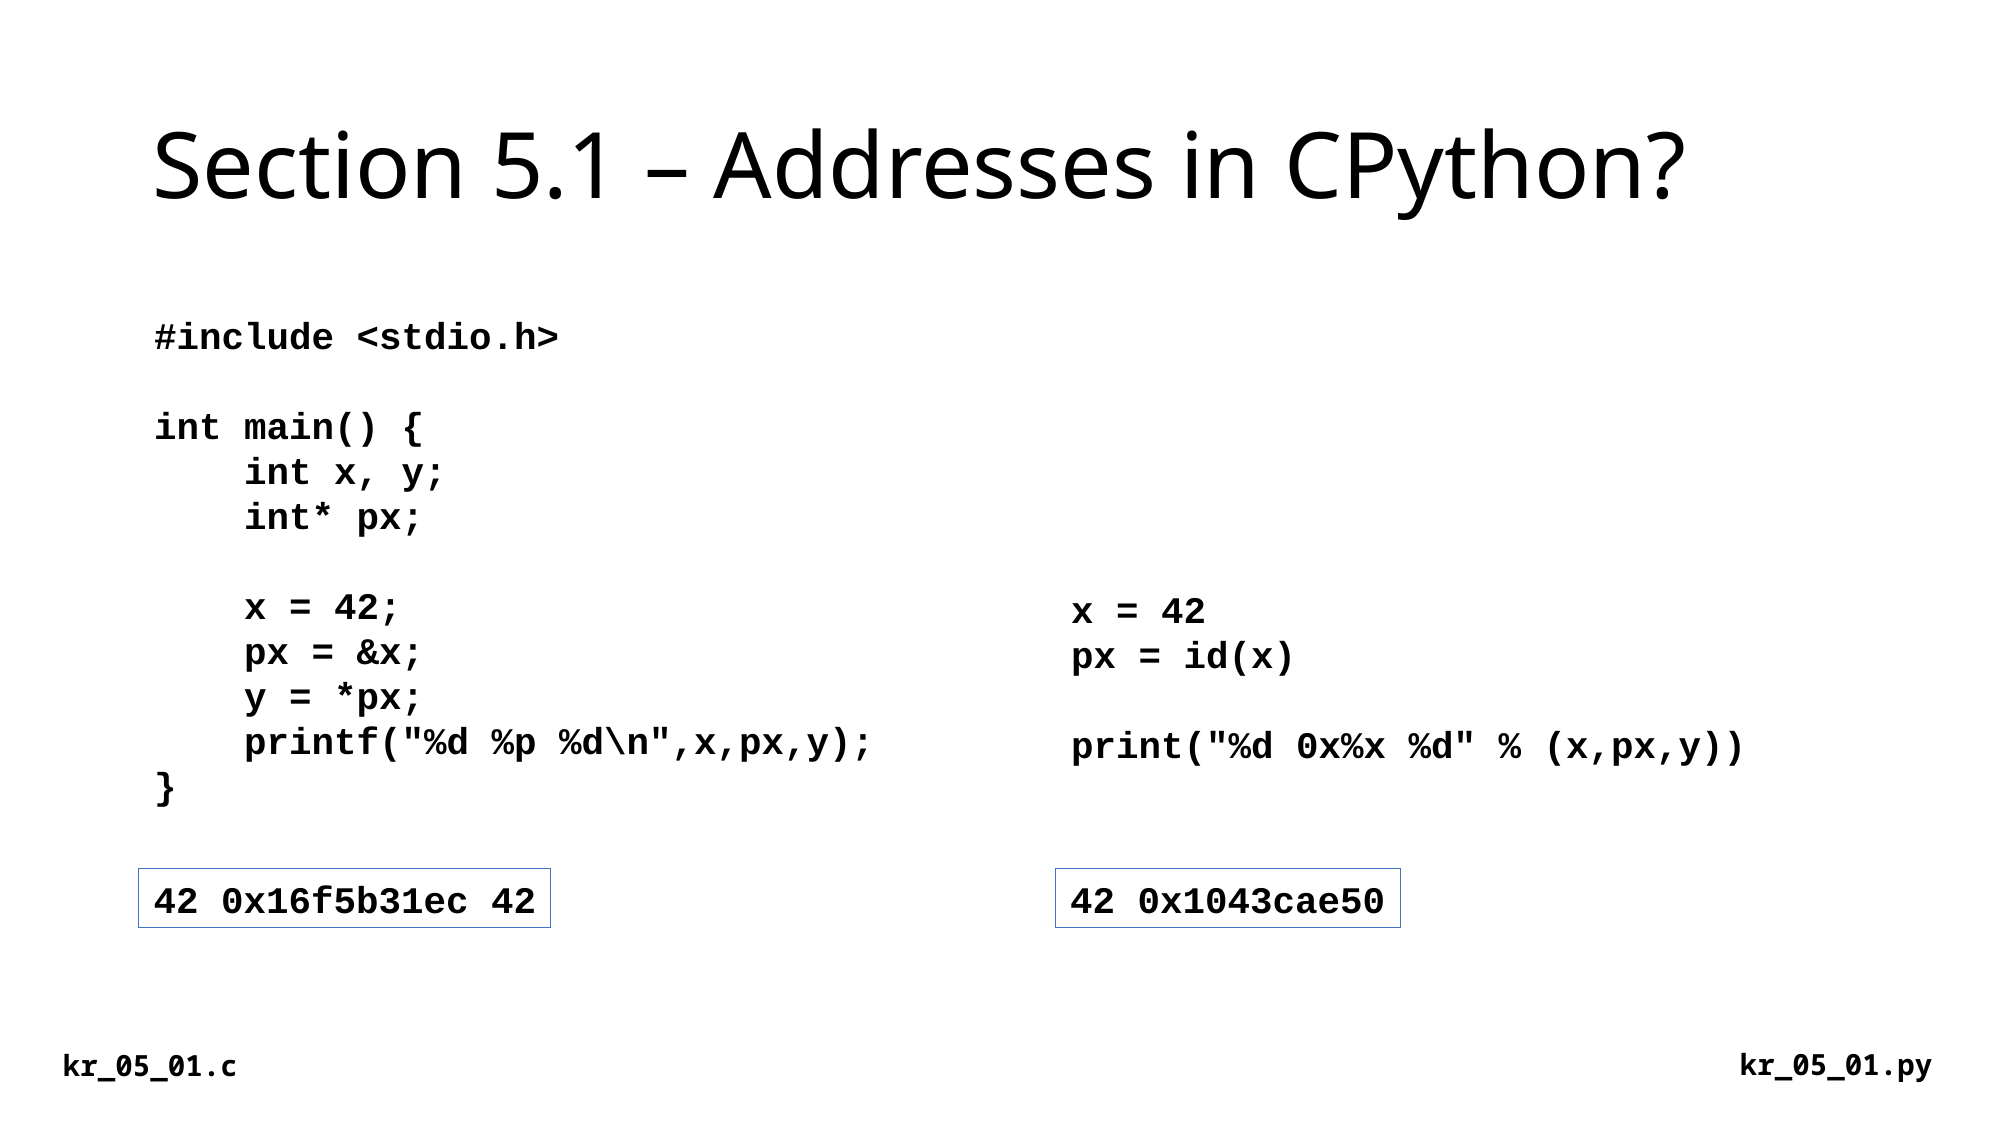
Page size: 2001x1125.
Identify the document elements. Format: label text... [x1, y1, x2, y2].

title Section 5.1 – Addresses in CPython? [137, 59, 1863, 278]
text_box x = 42 px = id(x) print("%d 0x%x %d" % (x,px,y)) [1056, 578, 1762, 774]
text_box kr_05_01.py [1724, 1038, 1952, 1089]
text_box 42 0x16f5b31ec 42 [138, 868, 551, 928]
text_box 42 0x1043cae50 [1055, 868, 1401, 928]
text_box #include <stdio.h> int main() { int x, y; int* px; x = 42; px = &x; y = *px; printf("%d %p %d\n",x,px,y); } [139, 304, 890, 815]
text_box kr_05_01.c [48, 1039, 275, 1090]
